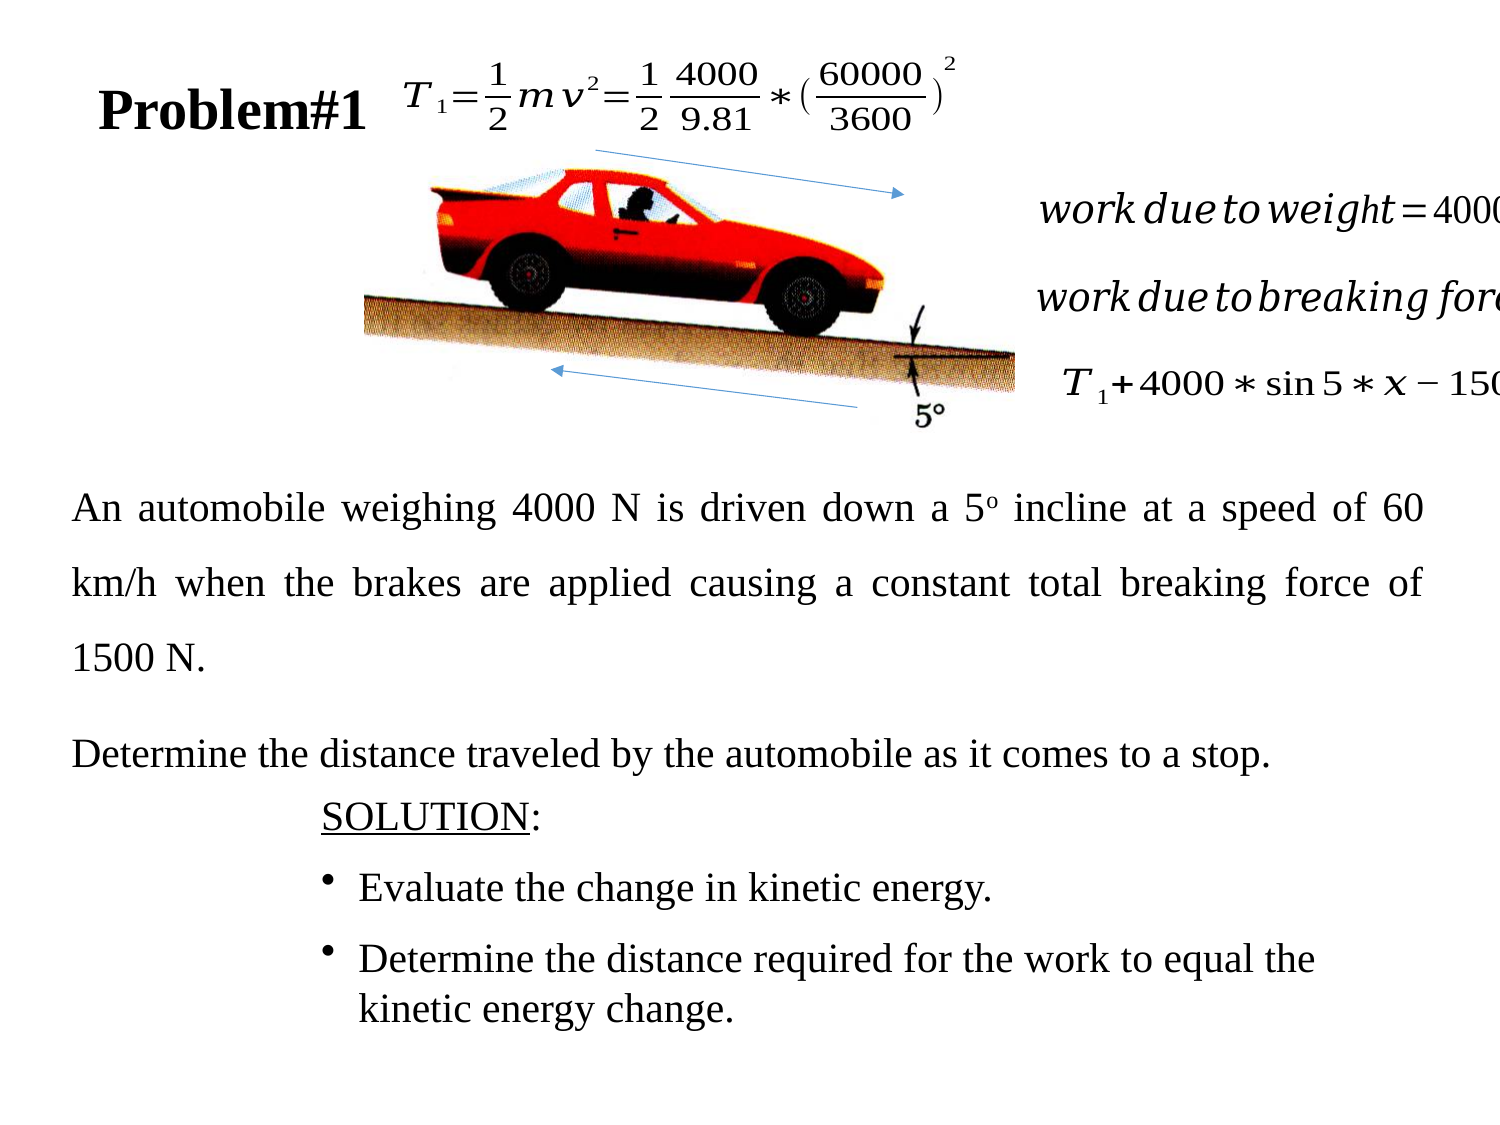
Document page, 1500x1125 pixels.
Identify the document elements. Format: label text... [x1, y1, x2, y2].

text_box SOLUTION: Evaluate the change in kinetic energy. Determine the distance required for the work to equal the kinetic energy change. [306, 781, 1393, 1109]
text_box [595, 150, 905, 195]
text_box Problem#1 [83, 64, 1393, 149]
text_box An automobile weighing 4000 N is driven down a 5o incline at a speed of 60 km/h when the brakes are applied causing a constant total breaking force of 1500 N. Determine the distance traveled by the automobile as it comes to a stop. [56, 447, 1440, 784]
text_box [550, 369, 858, 408]
picture [364, 144, 1015, 443]
